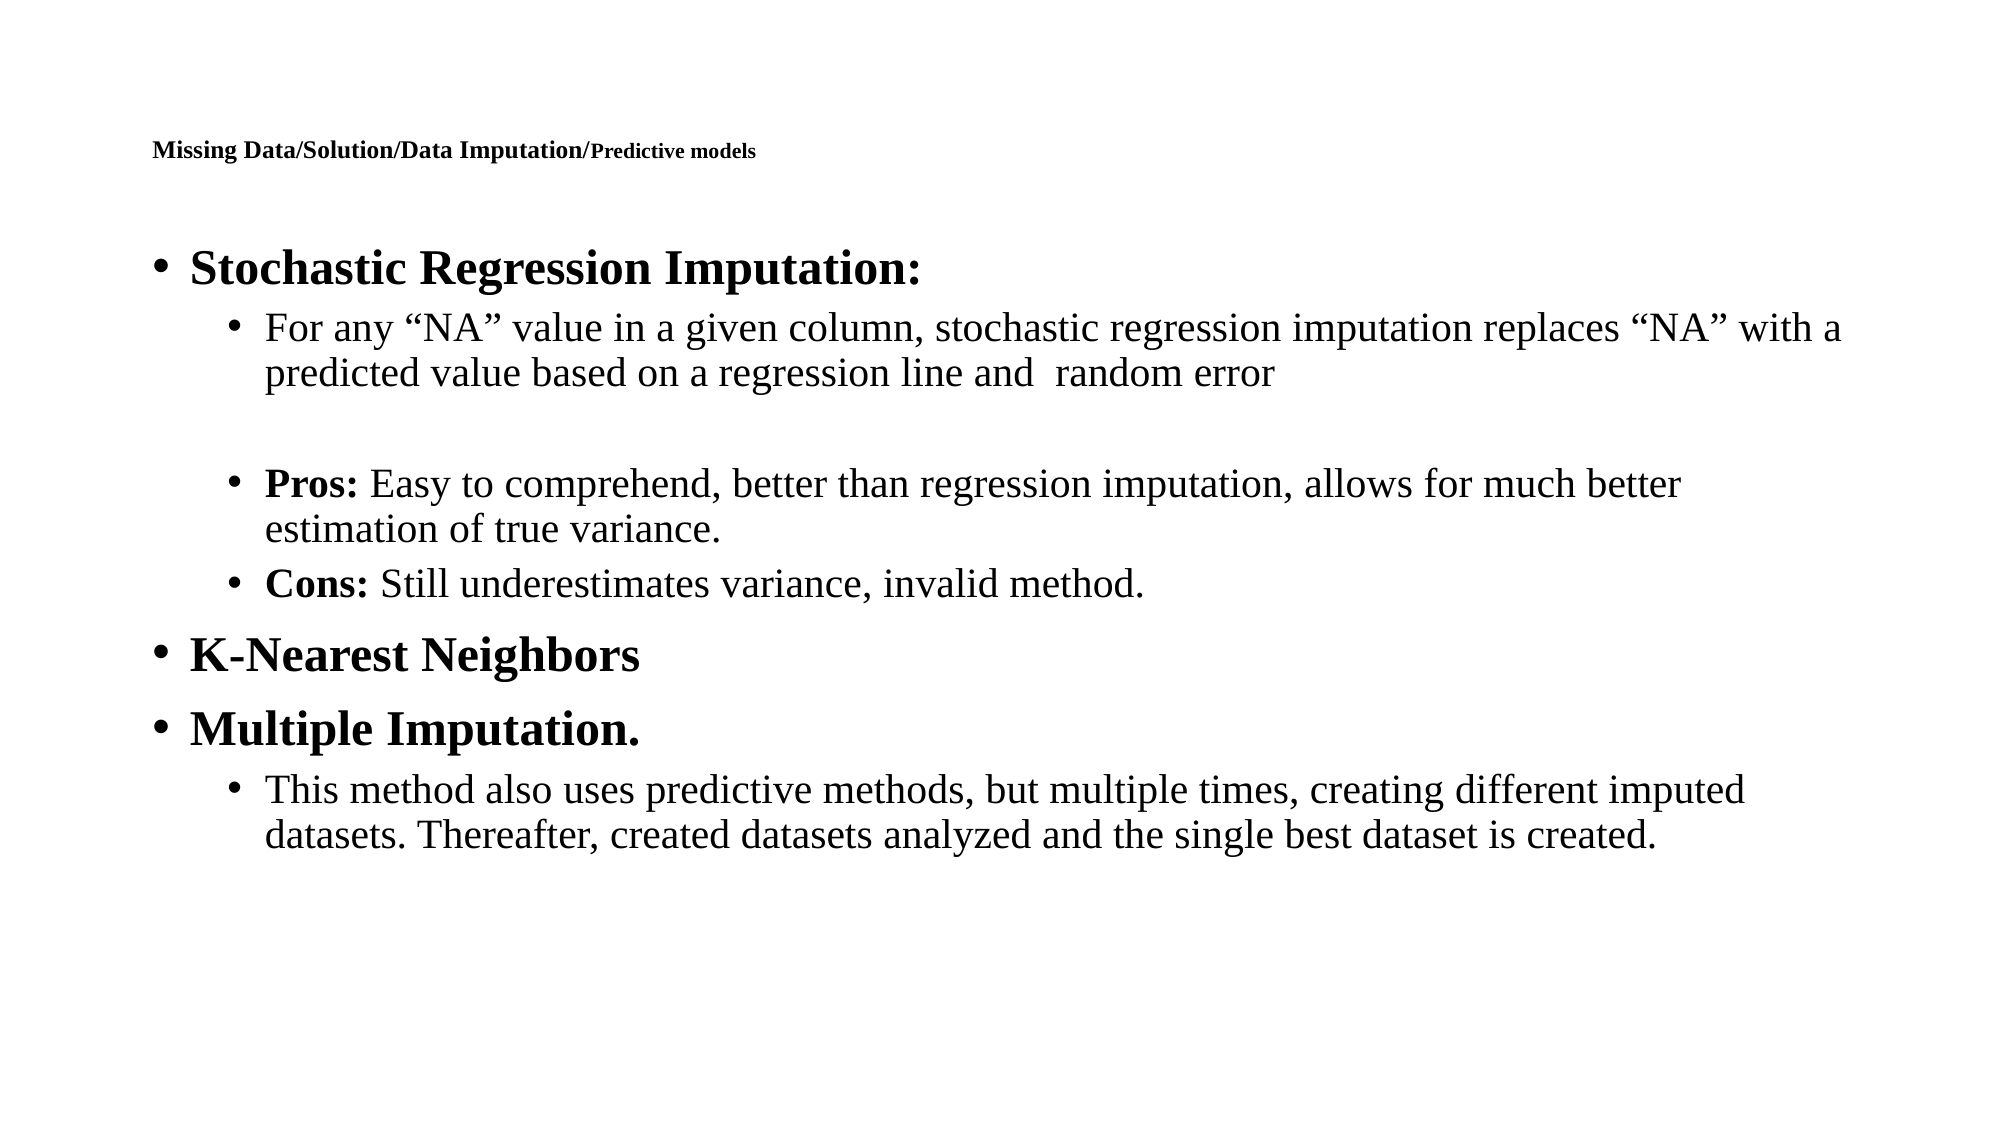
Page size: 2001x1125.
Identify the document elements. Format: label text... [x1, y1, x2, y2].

title Missing Data/Solution/Data Imputation/Predictive models [137, 59, 1863, 278]
